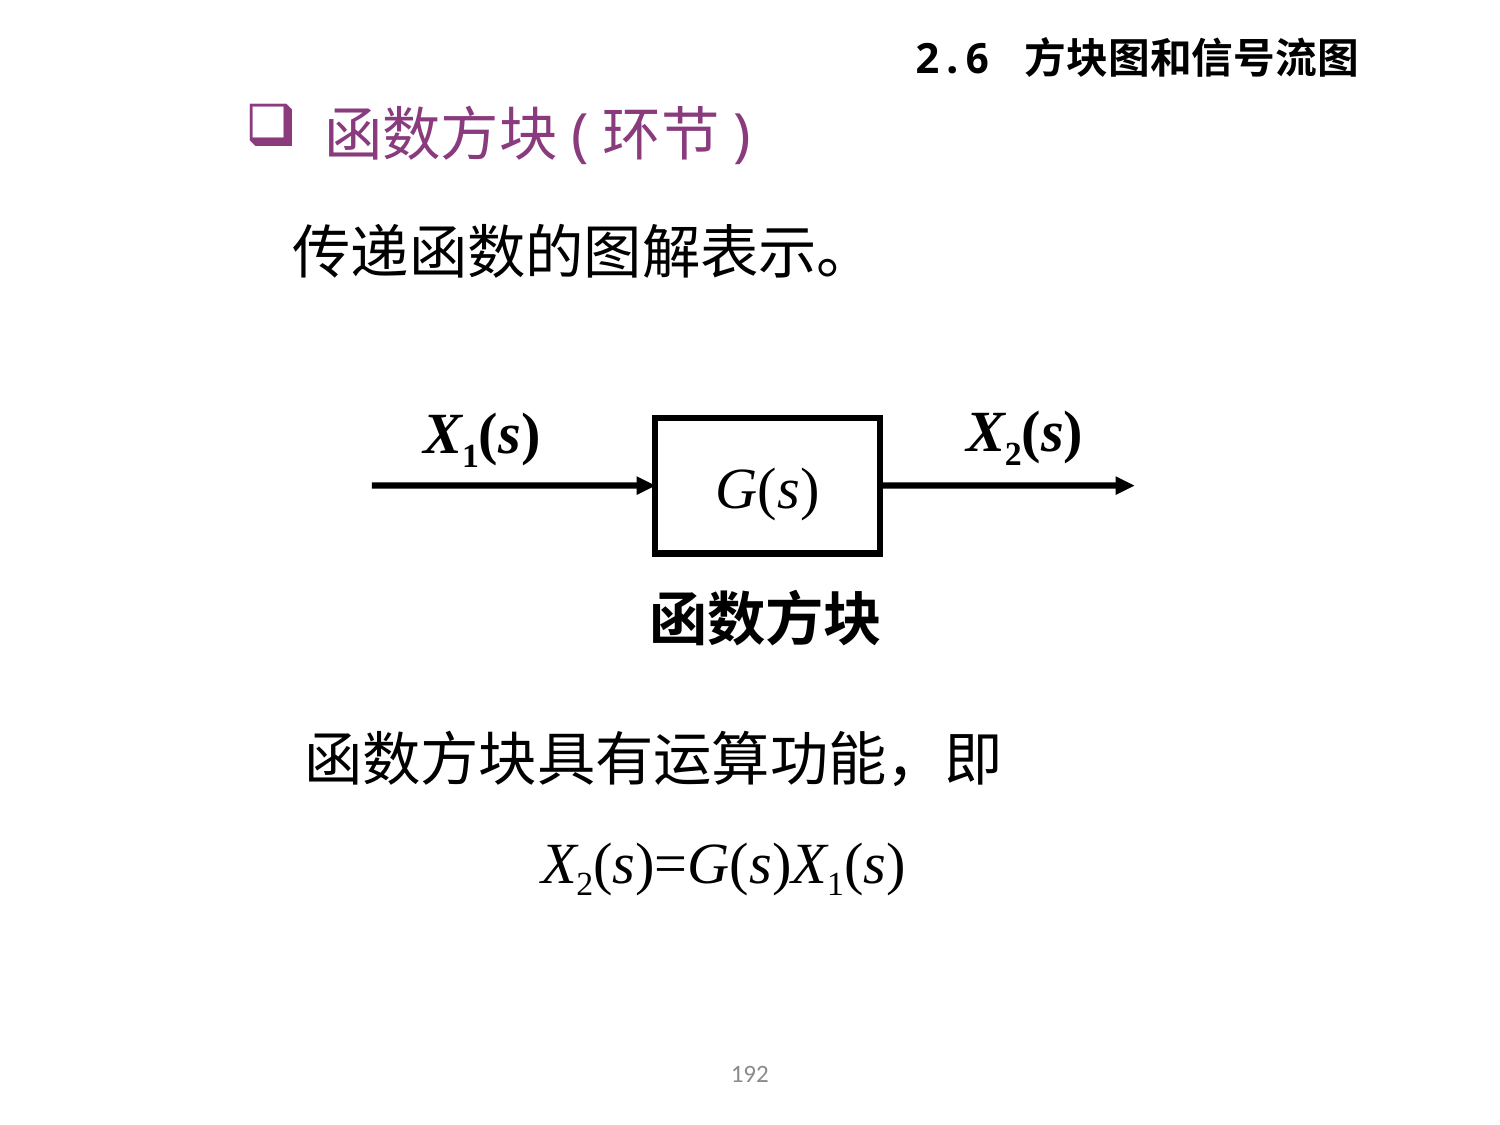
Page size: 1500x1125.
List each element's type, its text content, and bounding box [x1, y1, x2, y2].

text_box X2(s)=G(s)X1(s) [526, 818, 964, 910]
footer 192 [512, 1042, 988, 1103]
text_box 函数方块(环节) [230, 90, 967, 175]
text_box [371, 385, 1135, 660]
text_box 函数方块具有运算功能，即 [289, 704, 1390, 800]
text_box 2.6 方块图和信号流图 [773, 34, 1500, 90]
text_box 传递函数的图解表示。 [278, 208, 891, 293]
